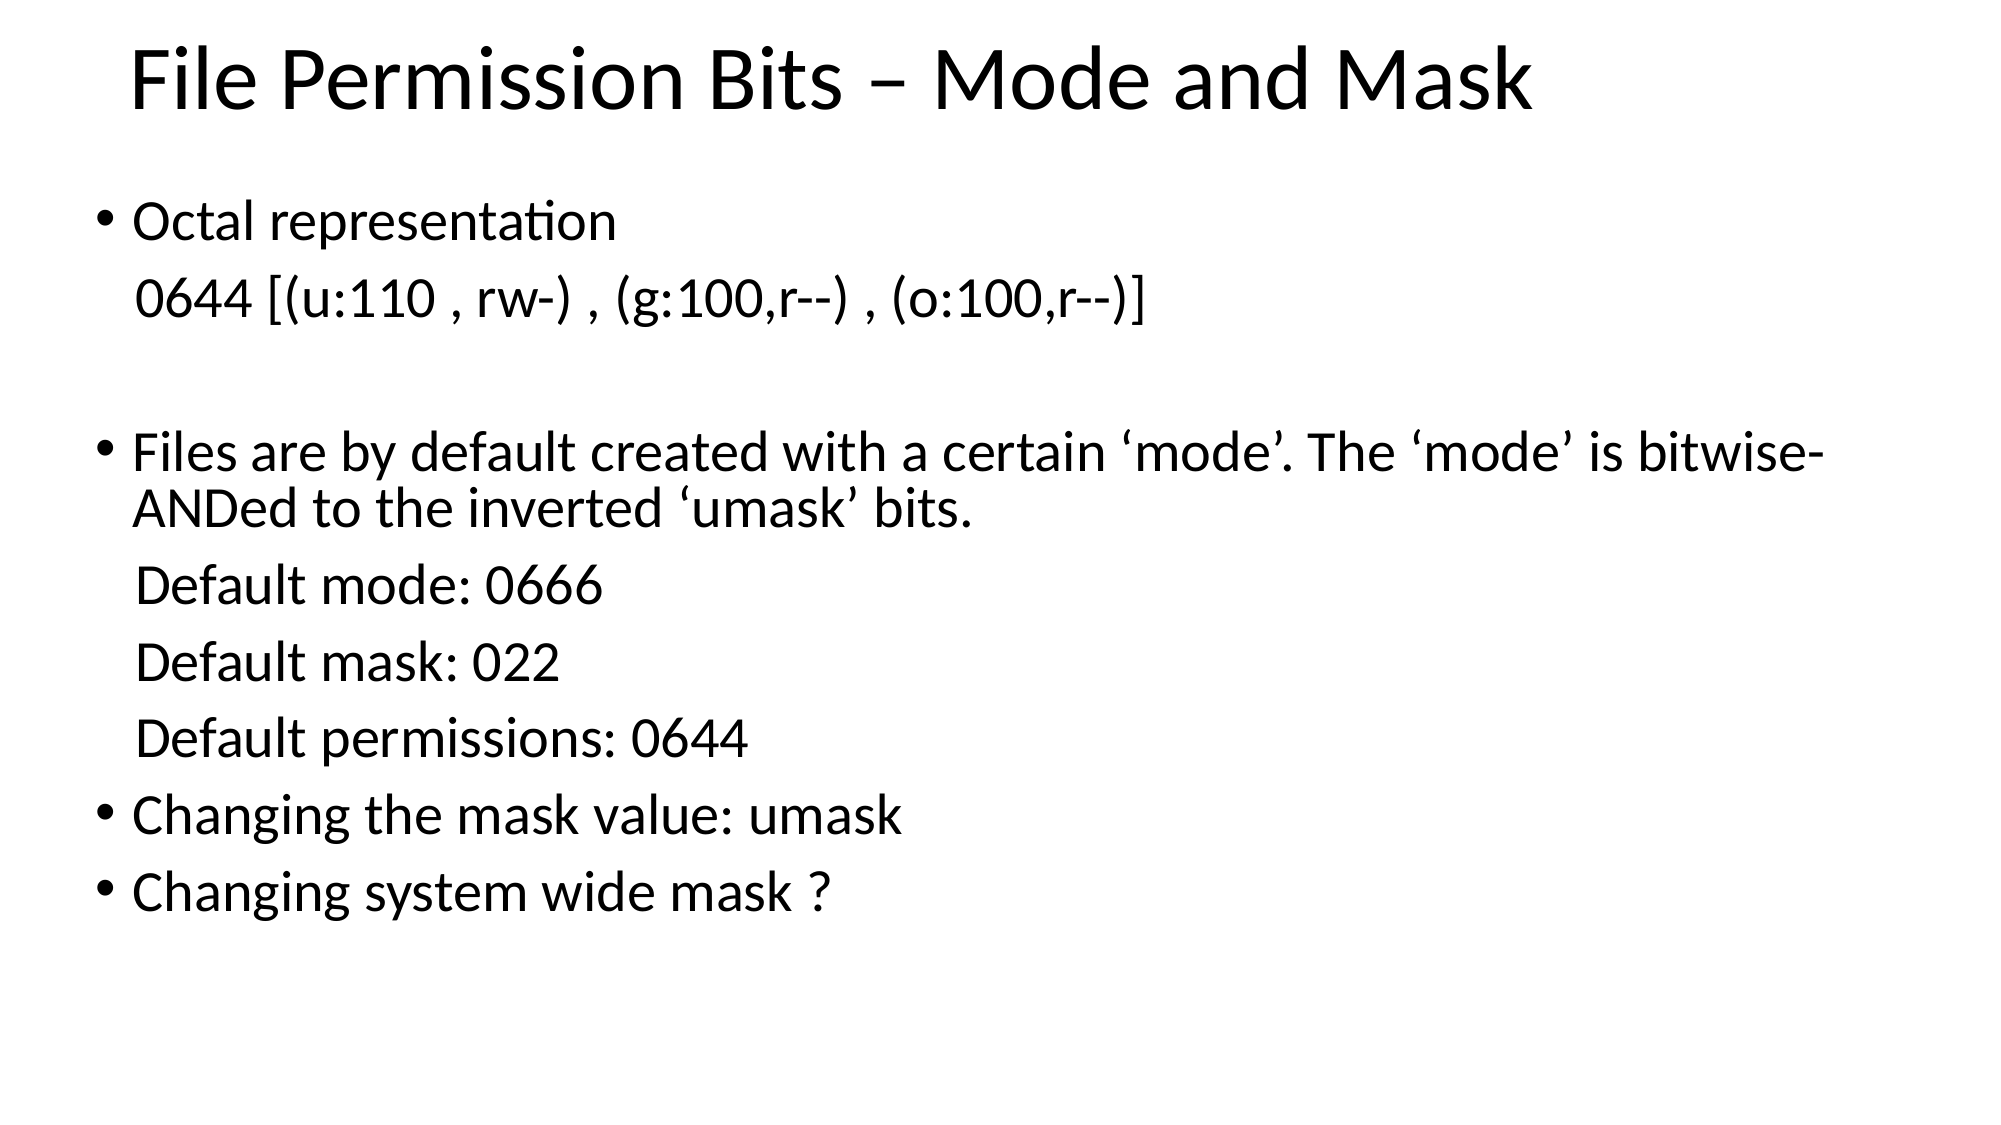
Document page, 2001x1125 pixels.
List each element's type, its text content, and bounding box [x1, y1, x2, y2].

list Octal representation 0644 [(u:110 , rw-) , (g:100,r--) , (o:100,r--)] Files are by default created with a certain ‘mode’. The ‘mode’ is bitwise-ANDed to the inverted ‘umask’ bits. Default mode: 0666 Default mask: 022 Default permissions: 0644 Changing the mask value: umask Changing system wide mask ? [80, 188, 1861, 1042]
title File Permission Bits – Mode and Mask [114, 0, 1840, 188]
